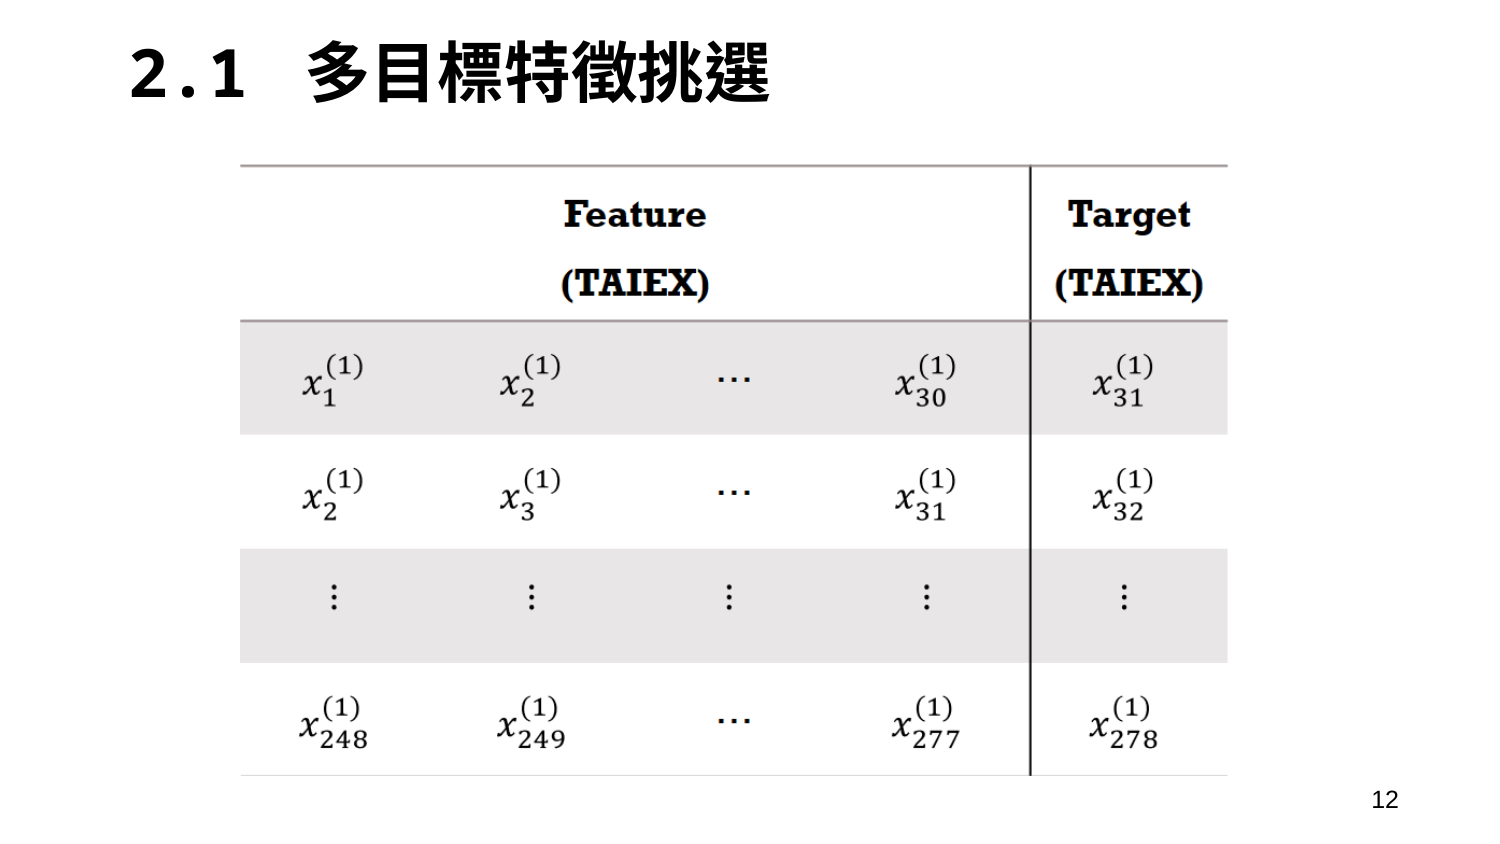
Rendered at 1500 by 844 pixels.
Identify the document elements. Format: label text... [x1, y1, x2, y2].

text_box 2.1 多目標特徵挑選 [113, 23, 787, 119]
title Data Processing [131, 0, 1370, 198]
slide_number 12 [1076, 775, 1415, 821]
picture [240, 159, 1234, 776]
